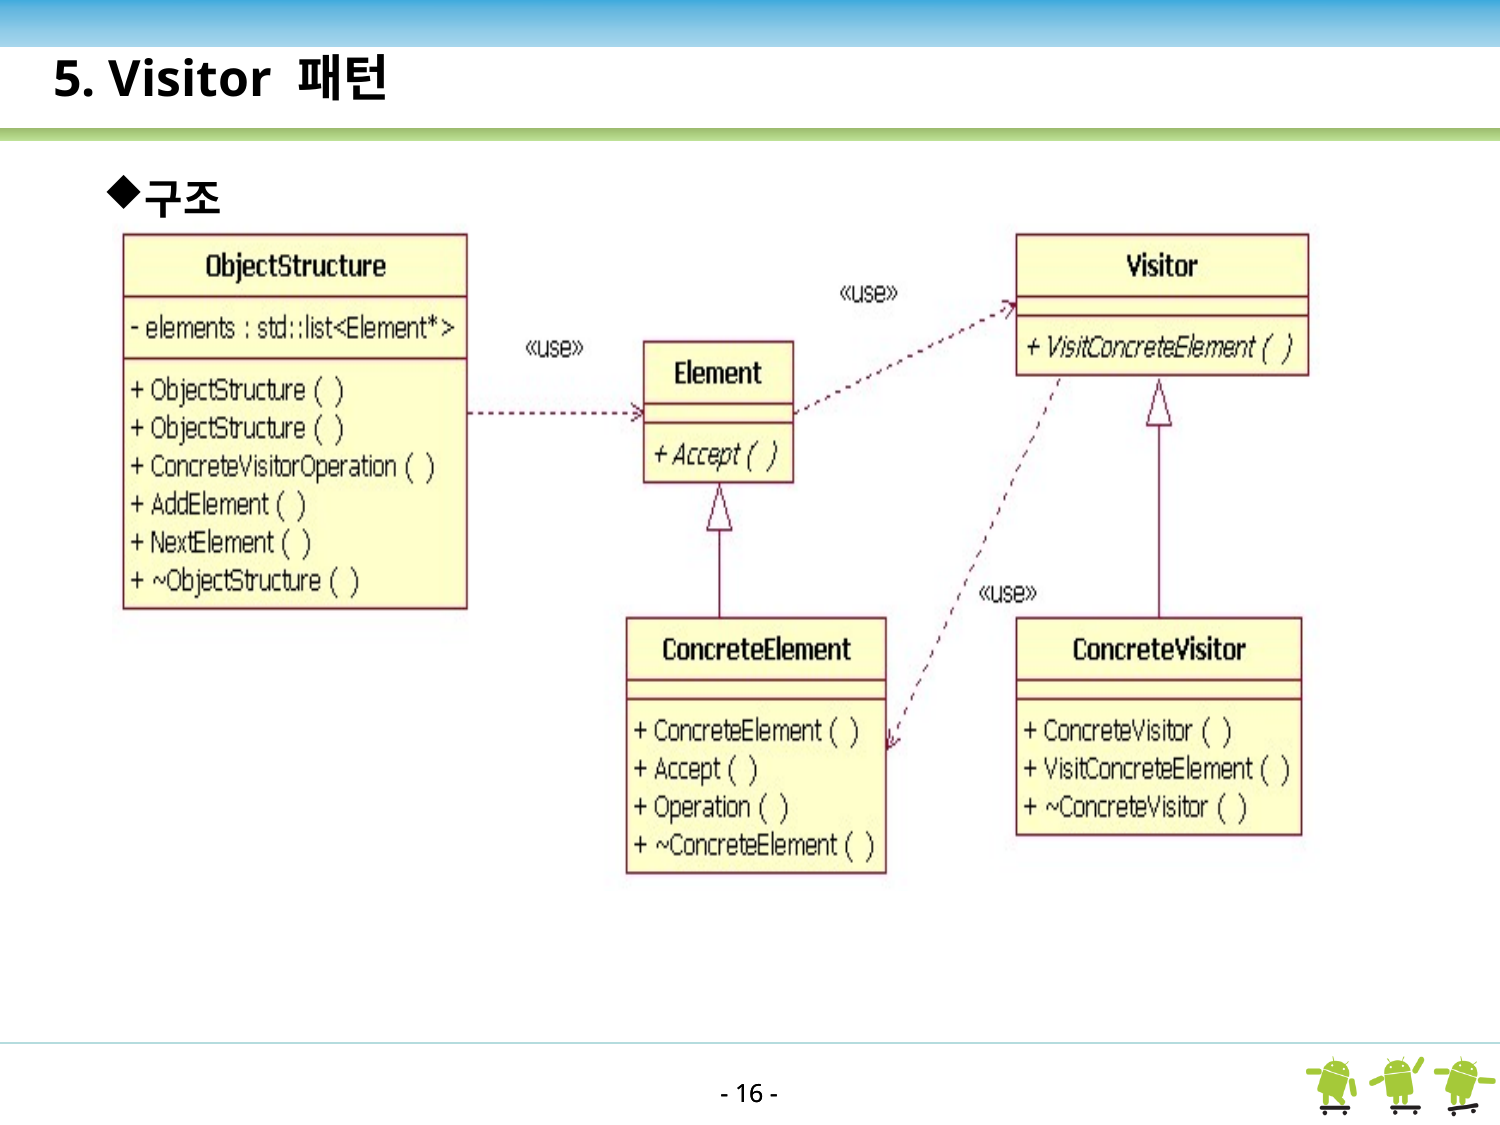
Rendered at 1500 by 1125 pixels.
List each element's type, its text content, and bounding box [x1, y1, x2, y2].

picture [111, 219, 1329, 891]
picture [1300, 1048, 1500, 1125]
text_box 구조 [88, 140, 1424, 231]
picture [0, 0, 1500, 47]
text_box - 16 - [574, 1070, 925, 1125]
text_box 5. Visitor 패턴 [53, 42, 971, 111]
